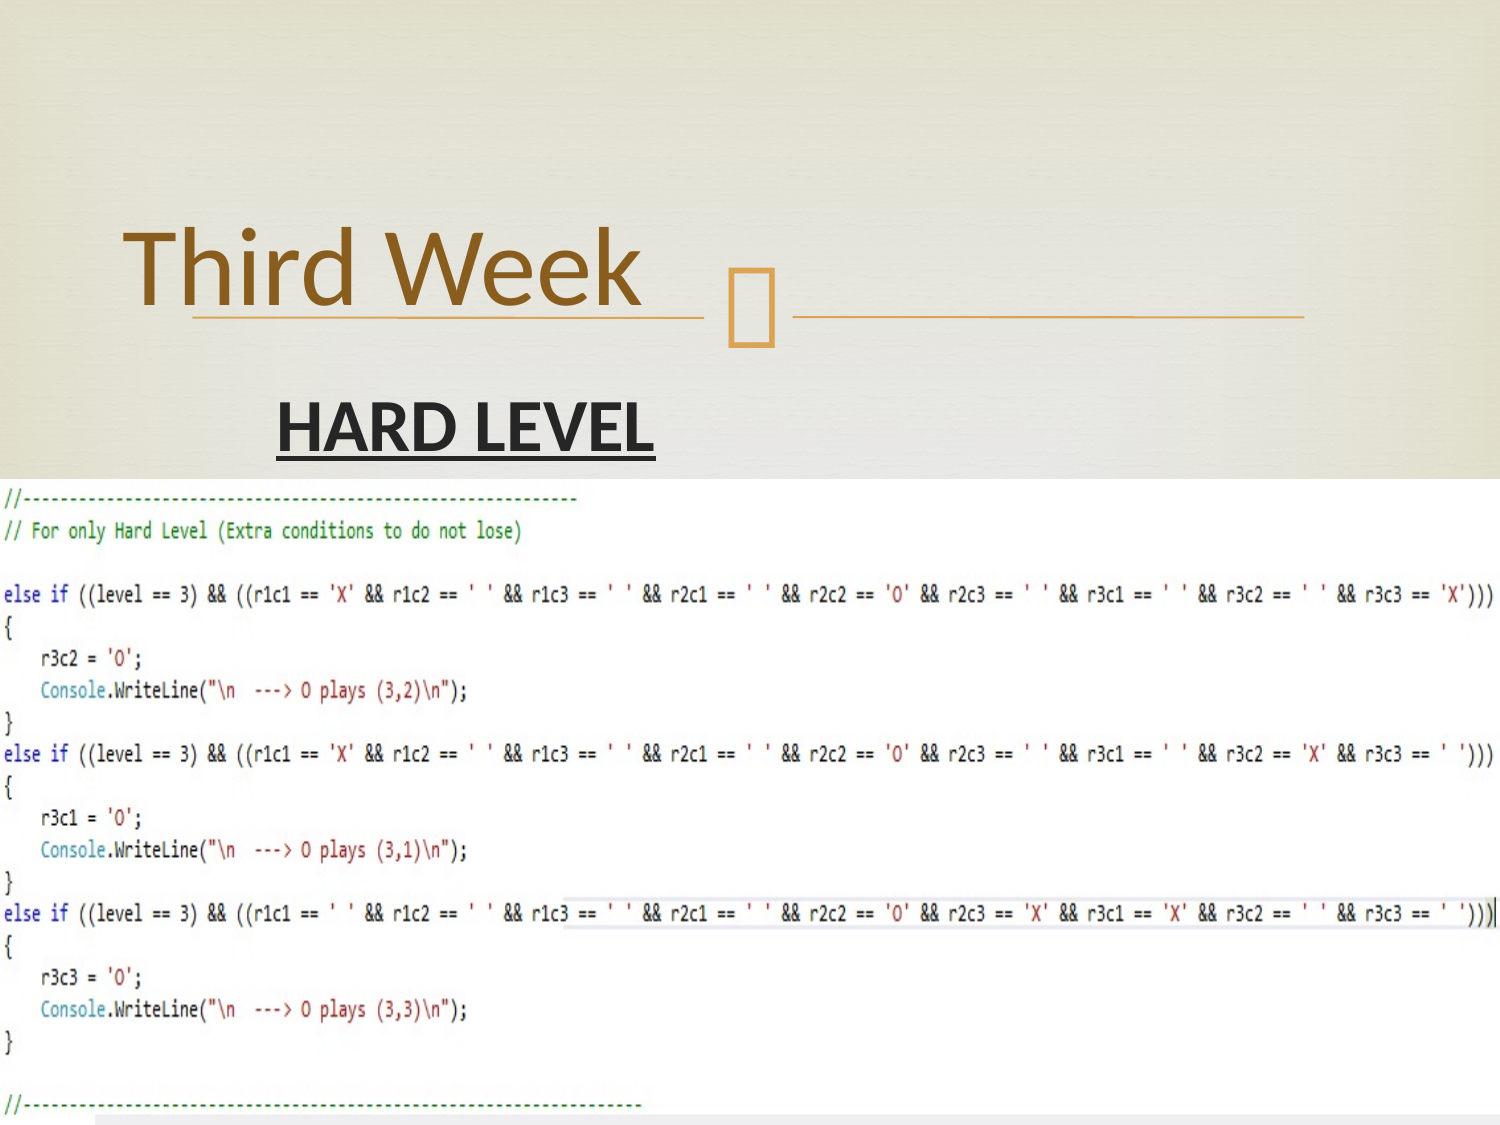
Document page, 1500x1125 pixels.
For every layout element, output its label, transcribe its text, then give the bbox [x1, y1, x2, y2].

title Third Week [29, 196, 738, 326]
picture [0, 479, 1500, 1125]
list HARD LEVEL [114, 368, 1386, 477]
